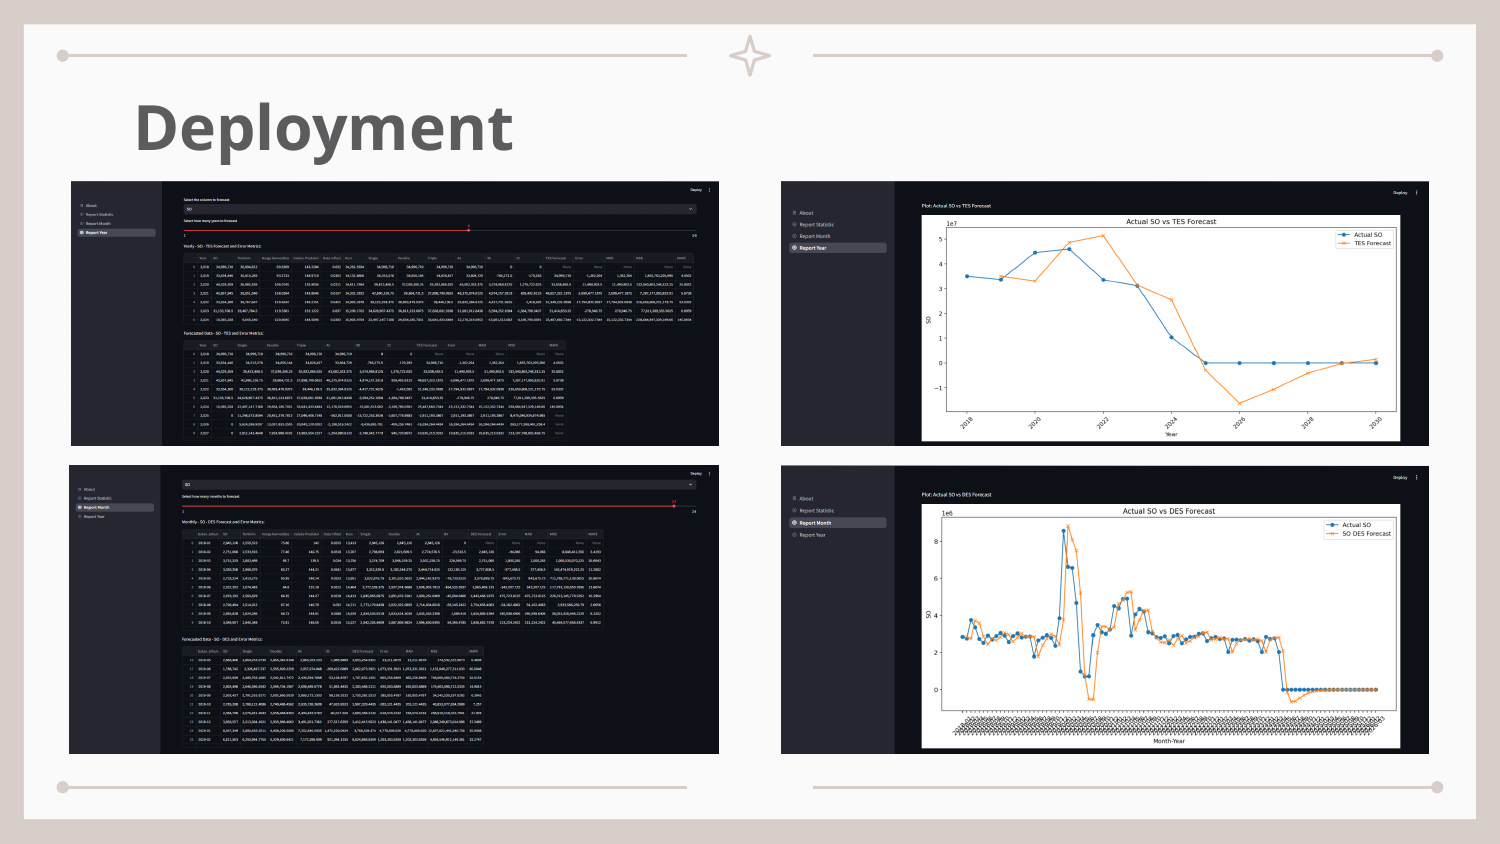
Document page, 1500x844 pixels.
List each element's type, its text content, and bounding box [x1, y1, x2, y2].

title Deployment [118, 72, 1382, 167]
picture [780, 465, 1429, 754]
picture [71, 181, 720, 446]
picture [69, 465, 720, 754]
picture [780, 180, 1429, 446]
